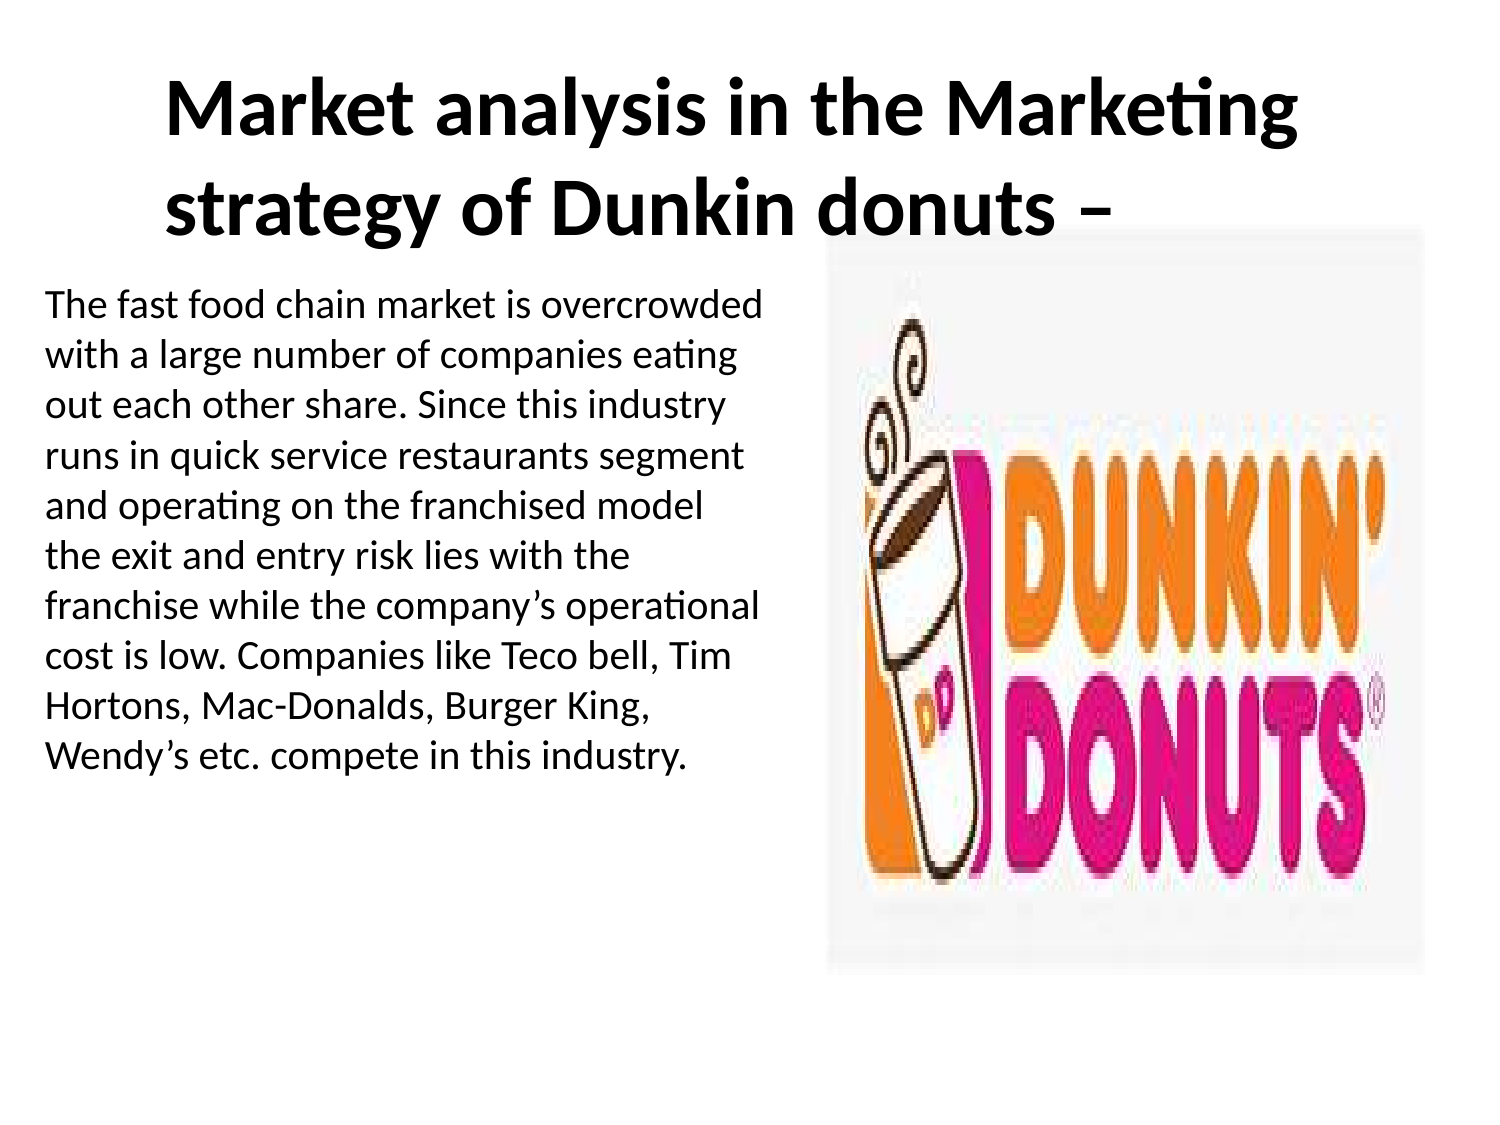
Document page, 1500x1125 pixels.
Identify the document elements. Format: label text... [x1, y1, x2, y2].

picture [824, 224, 1426, 976]
text_box The fast food chain market is overcrowded with a large number of companies eating out each other share. Since this industry runs in quick service restaurants segment and operating on the franchised model the exit and entry risk lies with the franchise while the company’s operational cost is low. Companies like Teco bell, Tim Hortons, Mac-Donalds, Burger King, Wendy’s etc. compete in this industry. [29, 224, 780, 785]
text_box Market analysis in the Marketing strategy of Dunkin donuts – [149, 0, 1500, 260]
